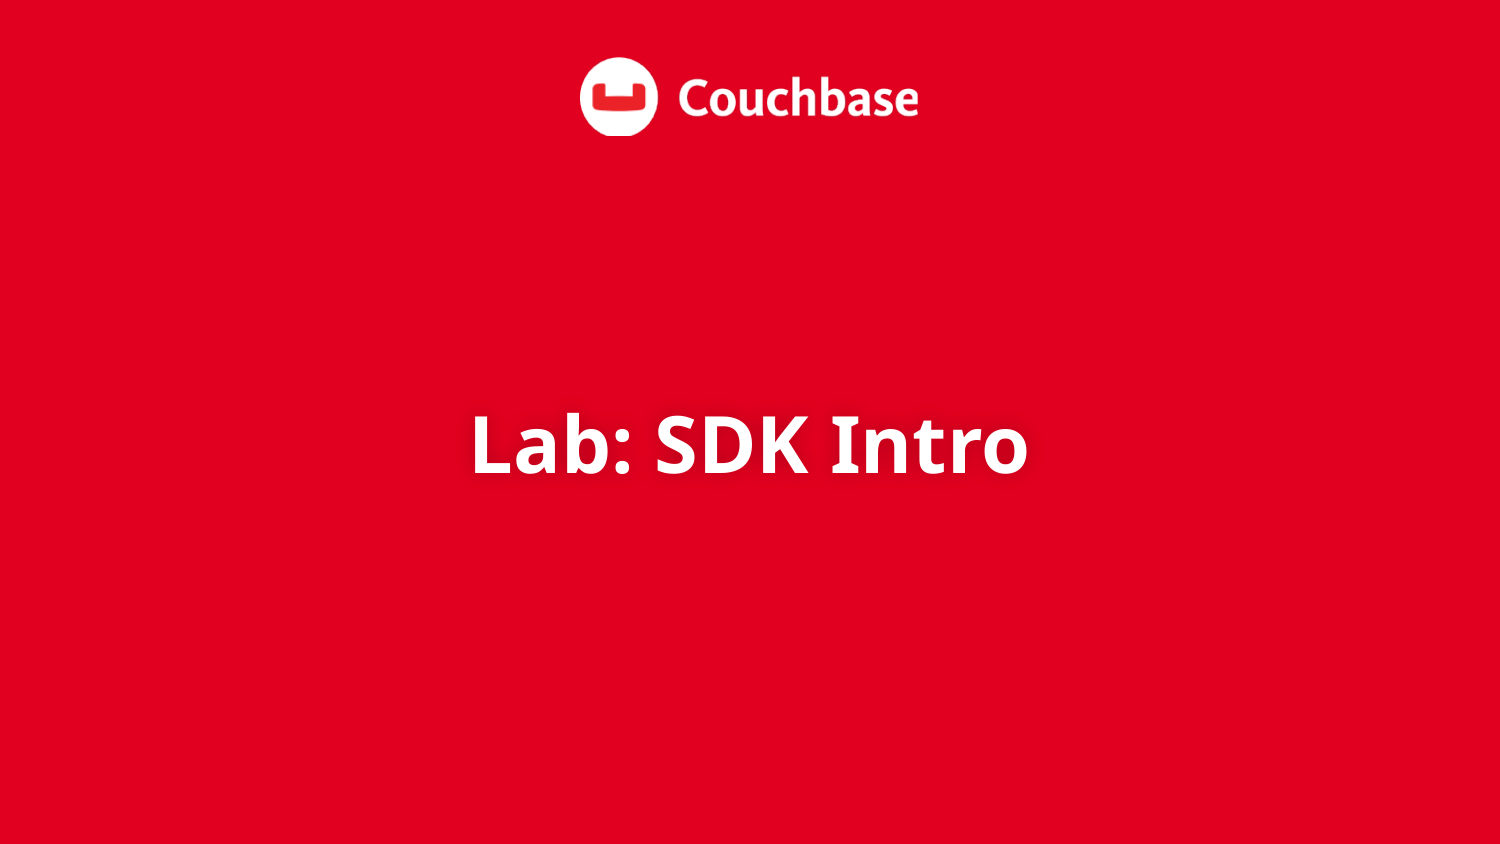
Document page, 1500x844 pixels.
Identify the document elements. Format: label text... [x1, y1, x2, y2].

title Lab: SDK Intro [112, 316, 1388, 498]
